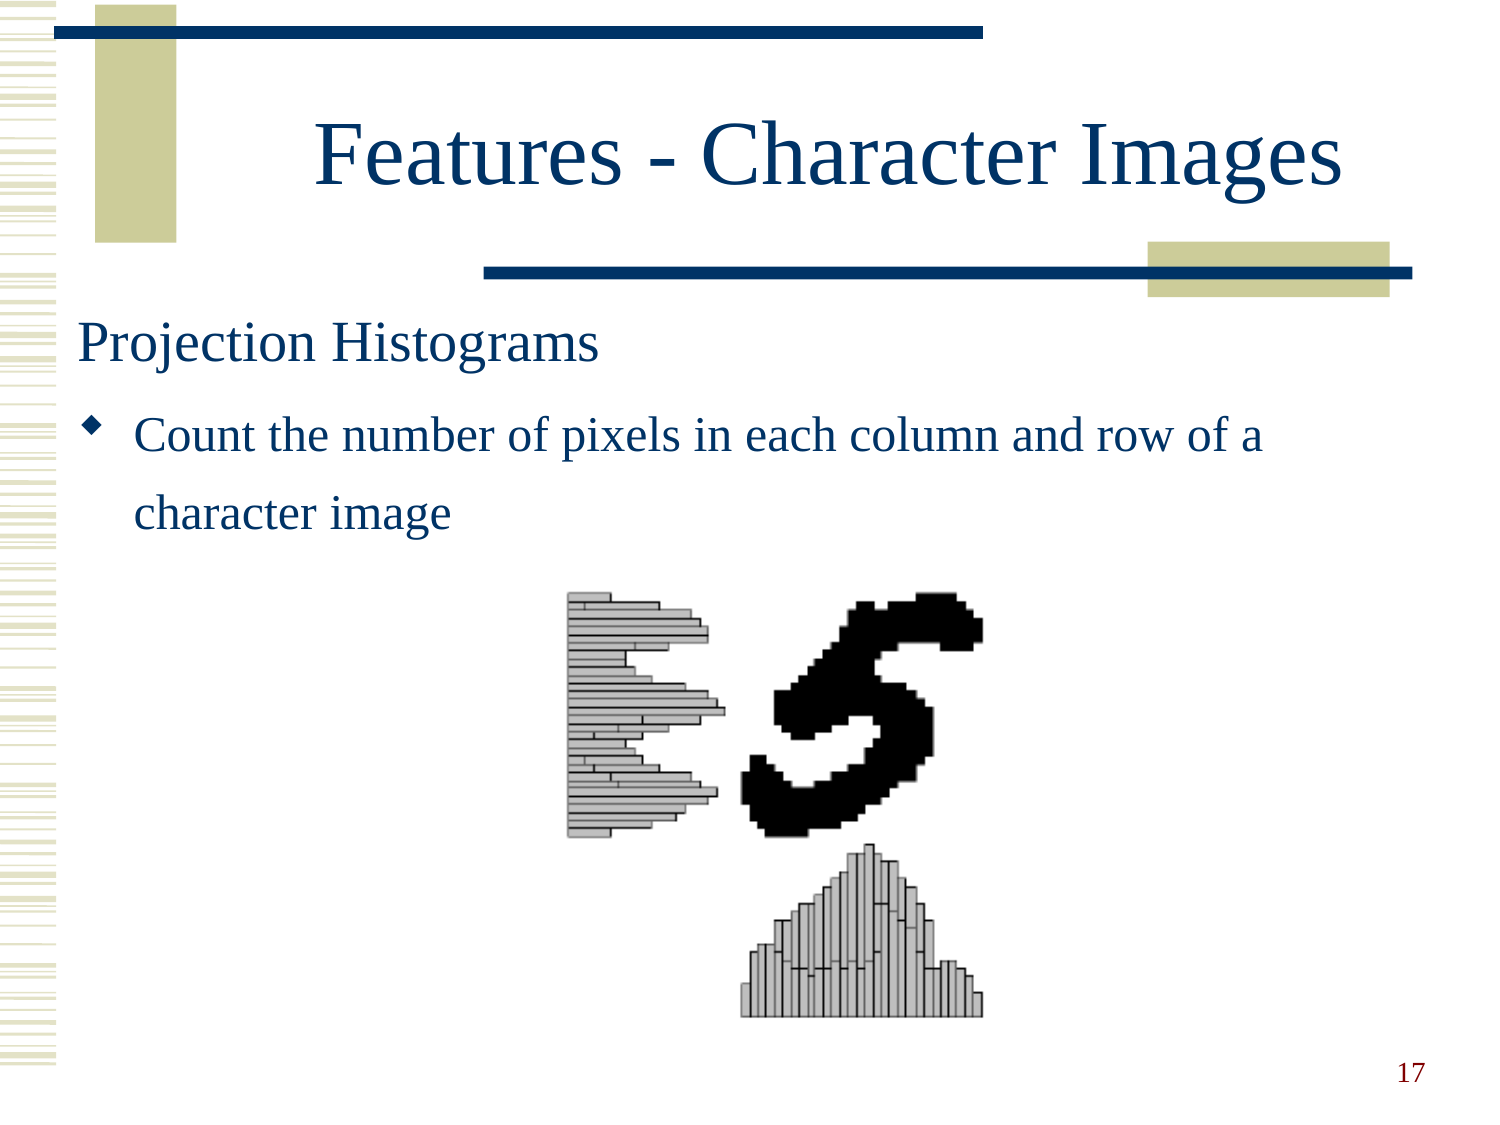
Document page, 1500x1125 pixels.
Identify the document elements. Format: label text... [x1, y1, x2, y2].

text_box 17 [1080, 1021, 1441, 1097]
picture [504, 474, 1013, 1029]
text_box Projection Histograms Count the number of pixels in each column and row of a character image [62, 275, 1463, 525]
title Features - Character Images [224, 62, 1436, 251]
